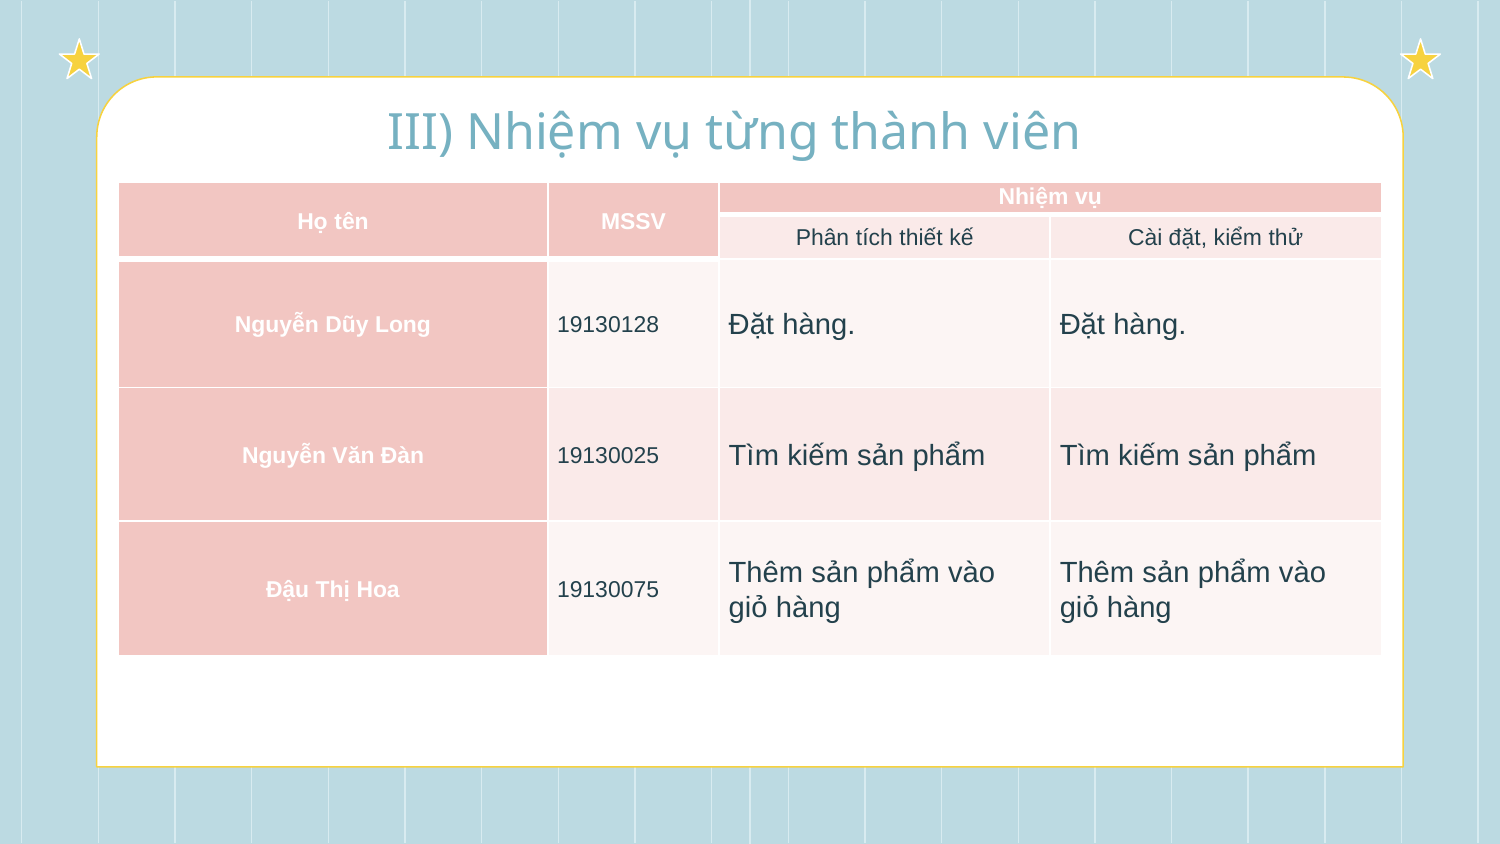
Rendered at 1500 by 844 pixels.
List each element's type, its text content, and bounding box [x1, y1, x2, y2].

table_cell Đặt hàng. [1051, 260, 1381, 387]
table_cell Cài đặt, kiểm thử [1051, 217, 1381, 258]
table_cell Đặt hàng. [720, 260, 1049, 387]
table_header MSSV [549, 183, 718, 256]
table_cell Tìm kiếm sản phẩm [720, 388, 1049, 520]
table_cell 19130075 [549, 522, 718, 655]
table_cell 19130025 [549, 388, 718, 520]
table_cell Nguyễn Dũy Long [119, 262, 547, 387]
table_cell Thêm sản phẩm vào giỏ hàng [1051, 522, 1381, 655]
table_cell Nguyễn Văn Đàn [119, 388, 547, 520]
title III) Nhiệm vụ từng thành viên [87, 84, 1382, 182]
table_header Họ tên [119, 183, 547, 256]
table_cell Thêm sản phẩm vào giỏ hàng [720, 522, 1049, 655]
table_cell Phân tích thiết kế [720, 217, 1049, 258]
table_cell 19130128 [549, 262, 718, 387]
table_header Nhiệm vụ [720, 183, 1381, 212]
table_cell Đậu Thị Hoa [119, 522, 547, 655]
table_cell Tìm kiếm sản phẩm [1051, 388, 1381, 520]
